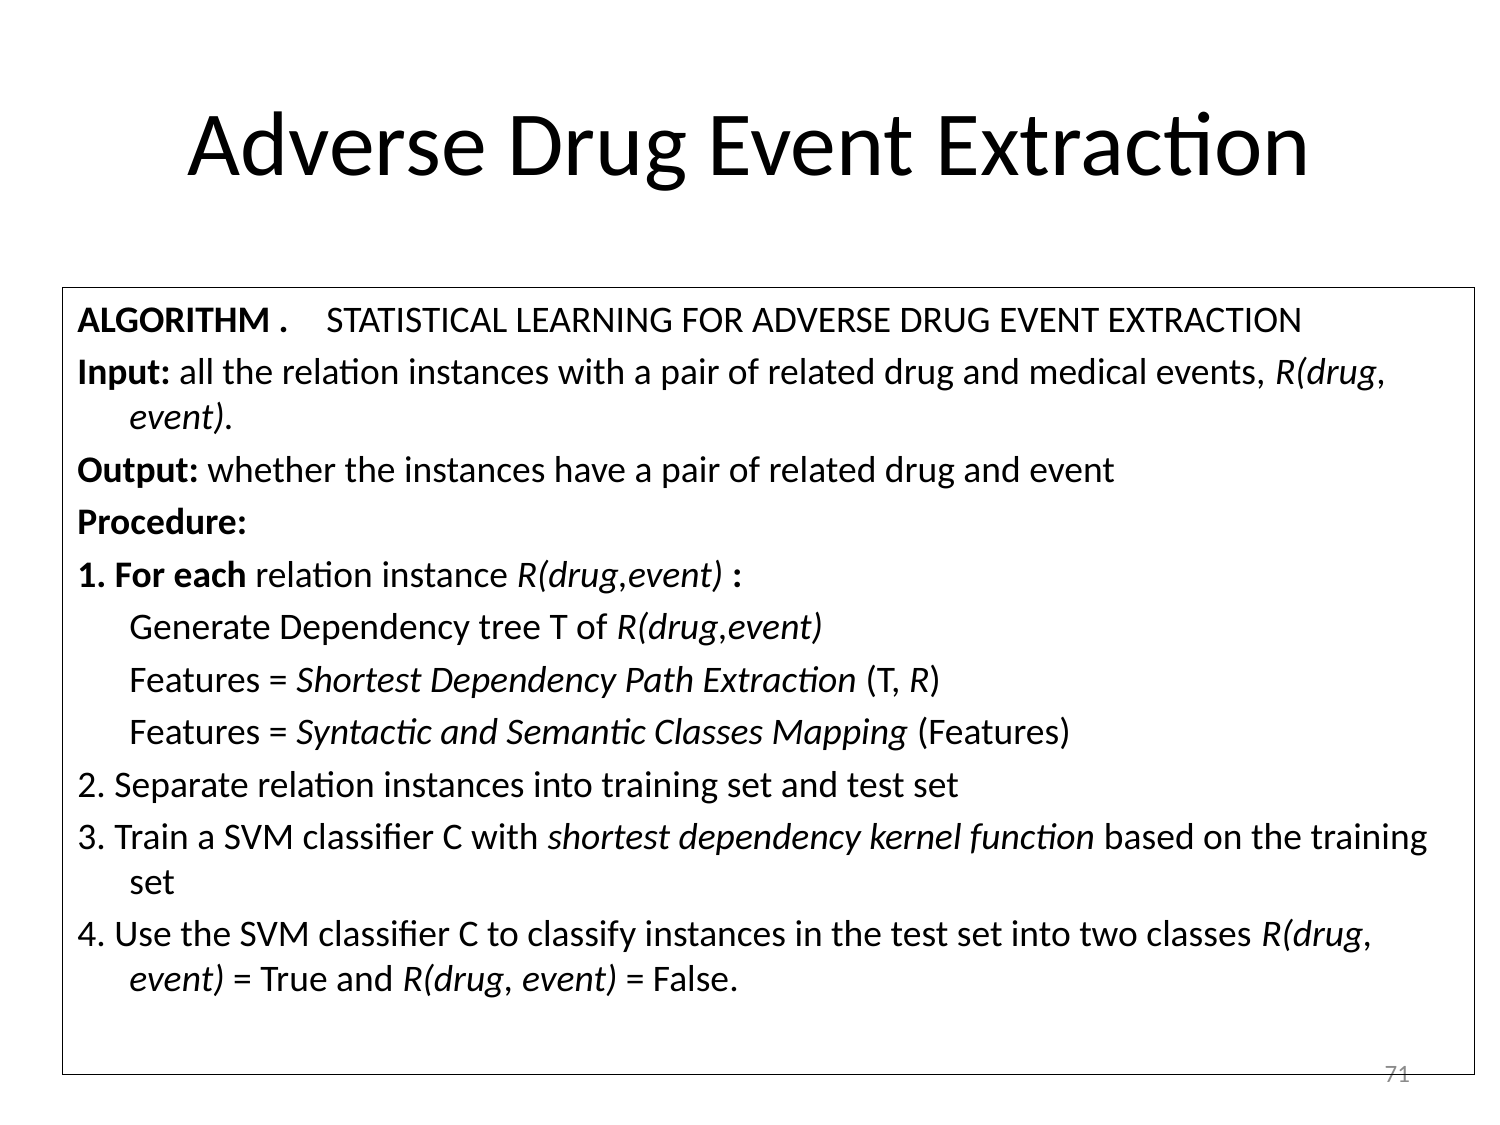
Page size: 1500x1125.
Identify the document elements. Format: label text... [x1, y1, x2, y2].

slide_number 71 [1074, 1075, 1425, 1103]
title Adverse Drug Event Extraction [75, 45, 1425, 233]
list Algorithm . Statistical Learning for Adverse Drug Event Extraction Input: all the relation instances with a pair of related drug and medical events, R(drug, event). Output: whether the instances have a pair of related drug and event Procedure: 1. For each relation instance R(drug,event) : Generate Dependency tree T of R(drug,event) Features = Shortest Dependency Path Extraction (T, R) Features = Syntactic and Semantic Classes Mapping (Features) 2. Separate relation instances into training set and test set 3. Train a SVM classifier C with shortest dependency kernel function based on the training set 4. Use the SVM classifier C to classify instances in the test set into two classes R(drug, event) = True and R(drug, event) = False. [62, 287, 1475, 1075]
